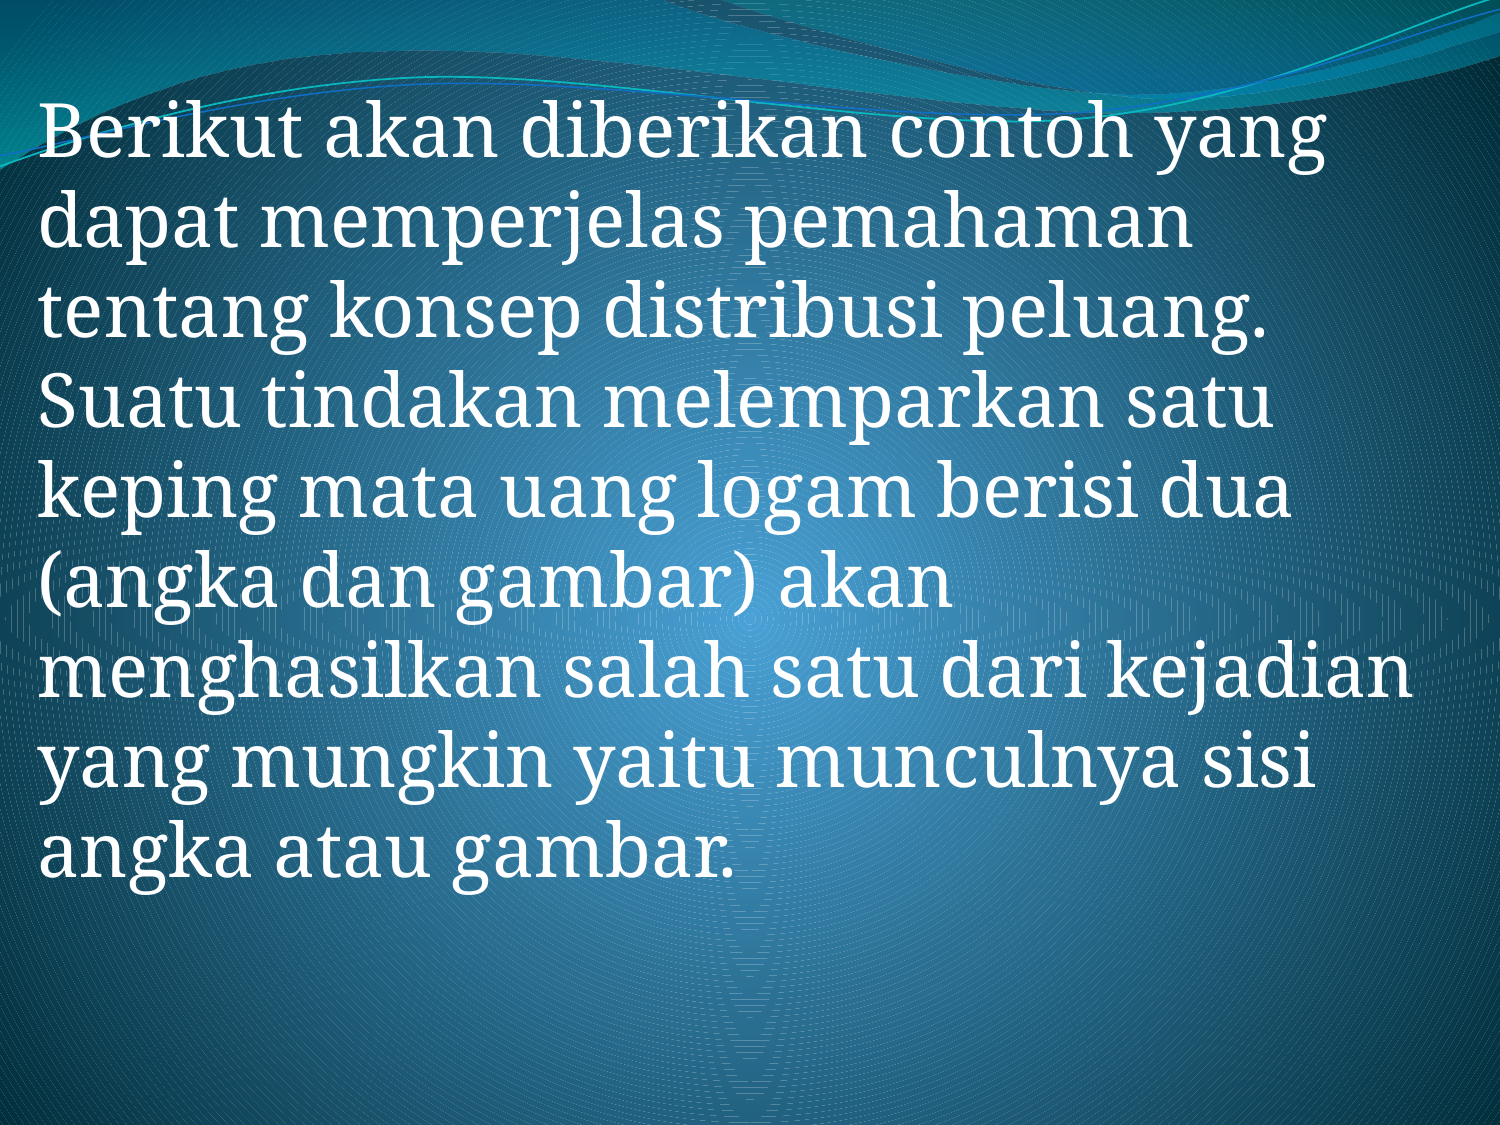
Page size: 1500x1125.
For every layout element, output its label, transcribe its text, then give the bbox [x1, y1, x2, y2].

subtitle Berikut akan diberikan contoh yang dapat memperjelas pemahaman tentang konsep distribusi peluang. Suatu tindakan melemparkan satu keping mata uang logam berisi dua (angka dan gambar) akan menghasilkan salah satu dari kejadian yang mungkin yaitu munculnya sisi angka atau gambar. [37, 75, 1463, 1088]
